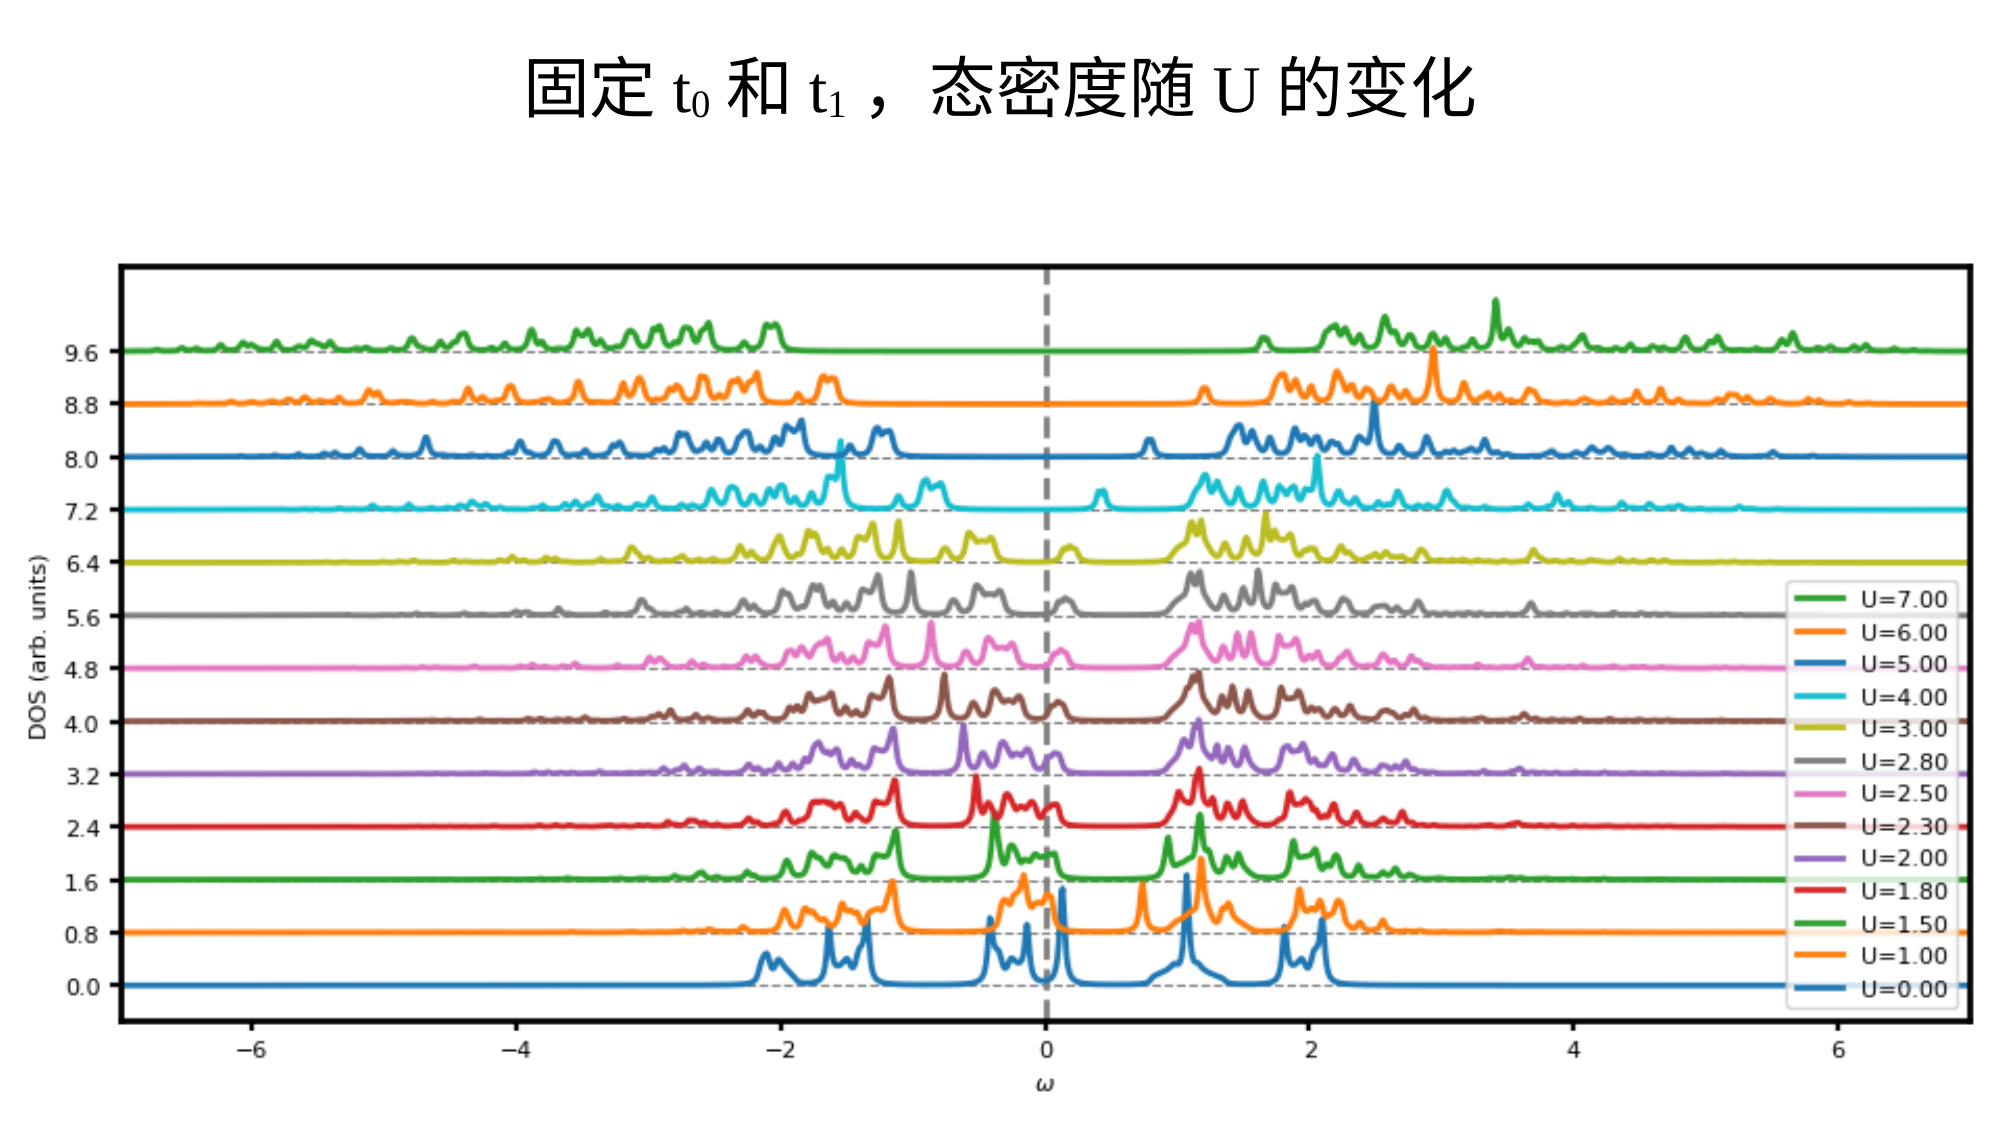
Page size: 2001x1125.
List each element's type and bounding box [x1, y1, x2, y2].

picture [0, 237, 2000, 1125]
